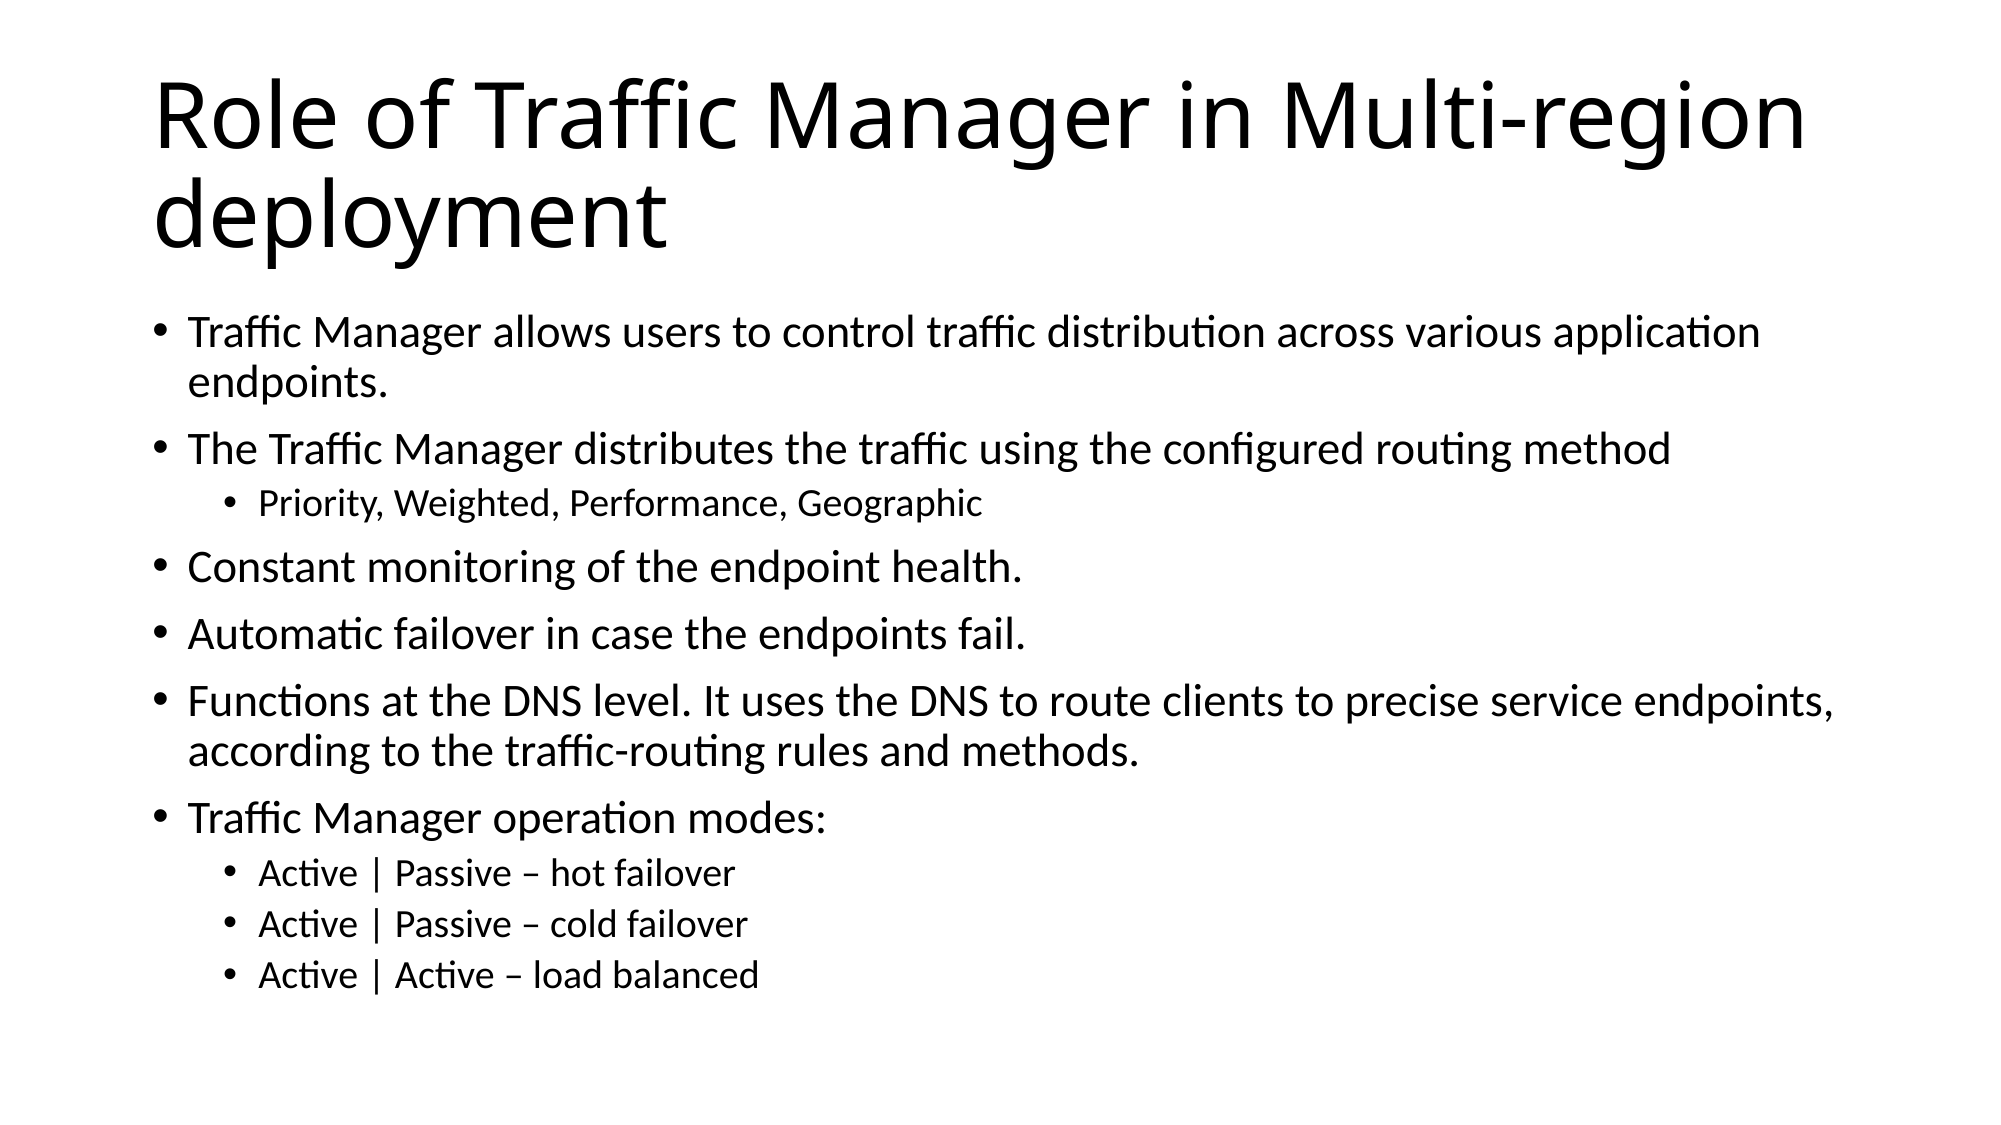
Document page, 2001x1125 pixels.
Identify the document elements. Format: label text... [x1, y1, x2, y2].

title Role of Traffic Manager in Multi-region deployment [137, 59, 1863, 278]
list Traffic Manager allows users to control traffic distribution across various application endpoints. The Traffic Manager distributes the traffic using the configured routing method Priority, Weighted, Performance, Geographic Constant monitoring of the endpoint health. Automatic failover in case the endpoints fail. Functions at the DNS level. It uses the DNS to route clients to precise service endpoints, according to the traffic-routing rules and methods. Traffic Manager operation modes: Active | Passive – hot failover Active | Passive – cold failover Active | Active – load balanced [137, 299, 1863, 1014]
